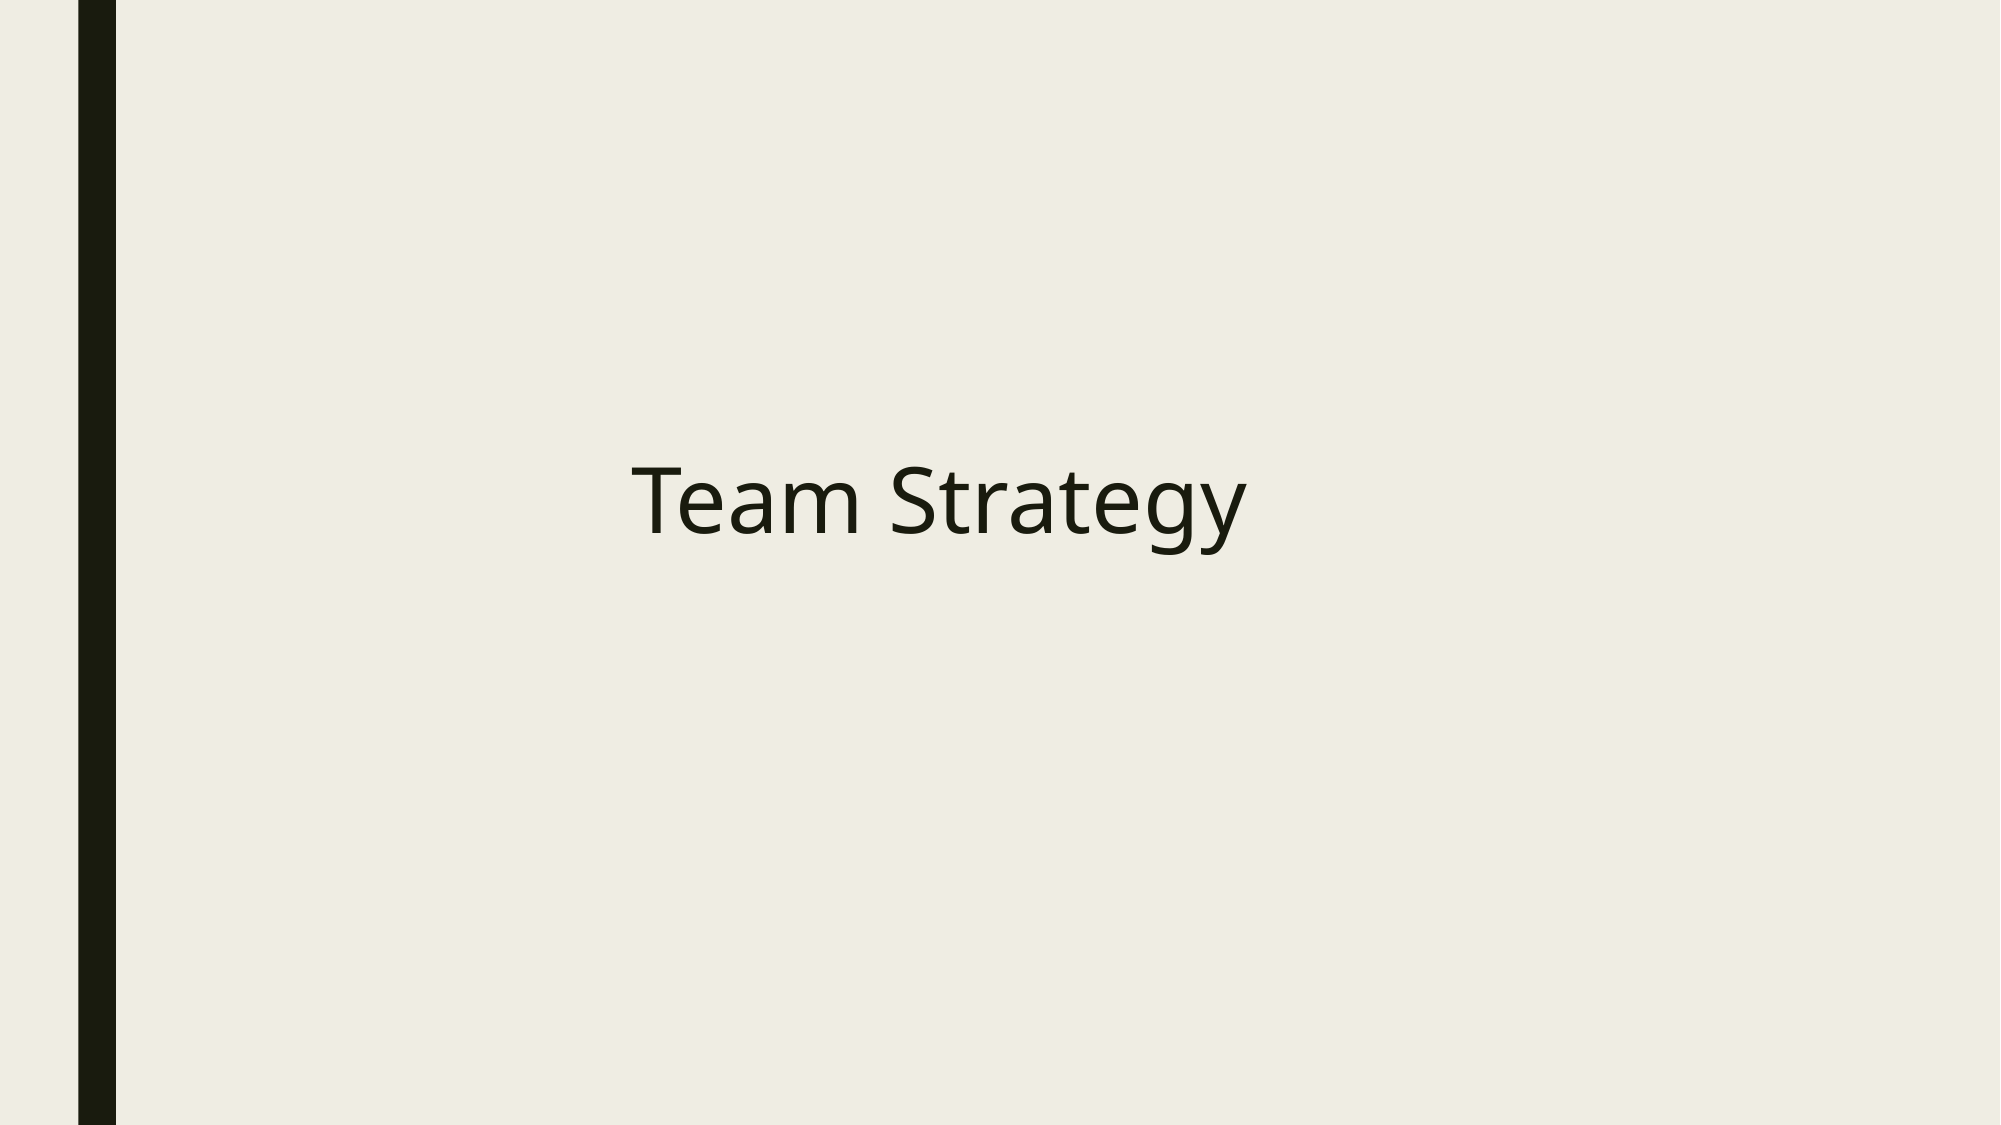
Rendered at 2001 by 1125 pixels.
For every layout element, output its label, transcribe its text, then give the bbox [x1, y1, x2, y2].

title Team Strategy [616, 447, 1355, 678]
